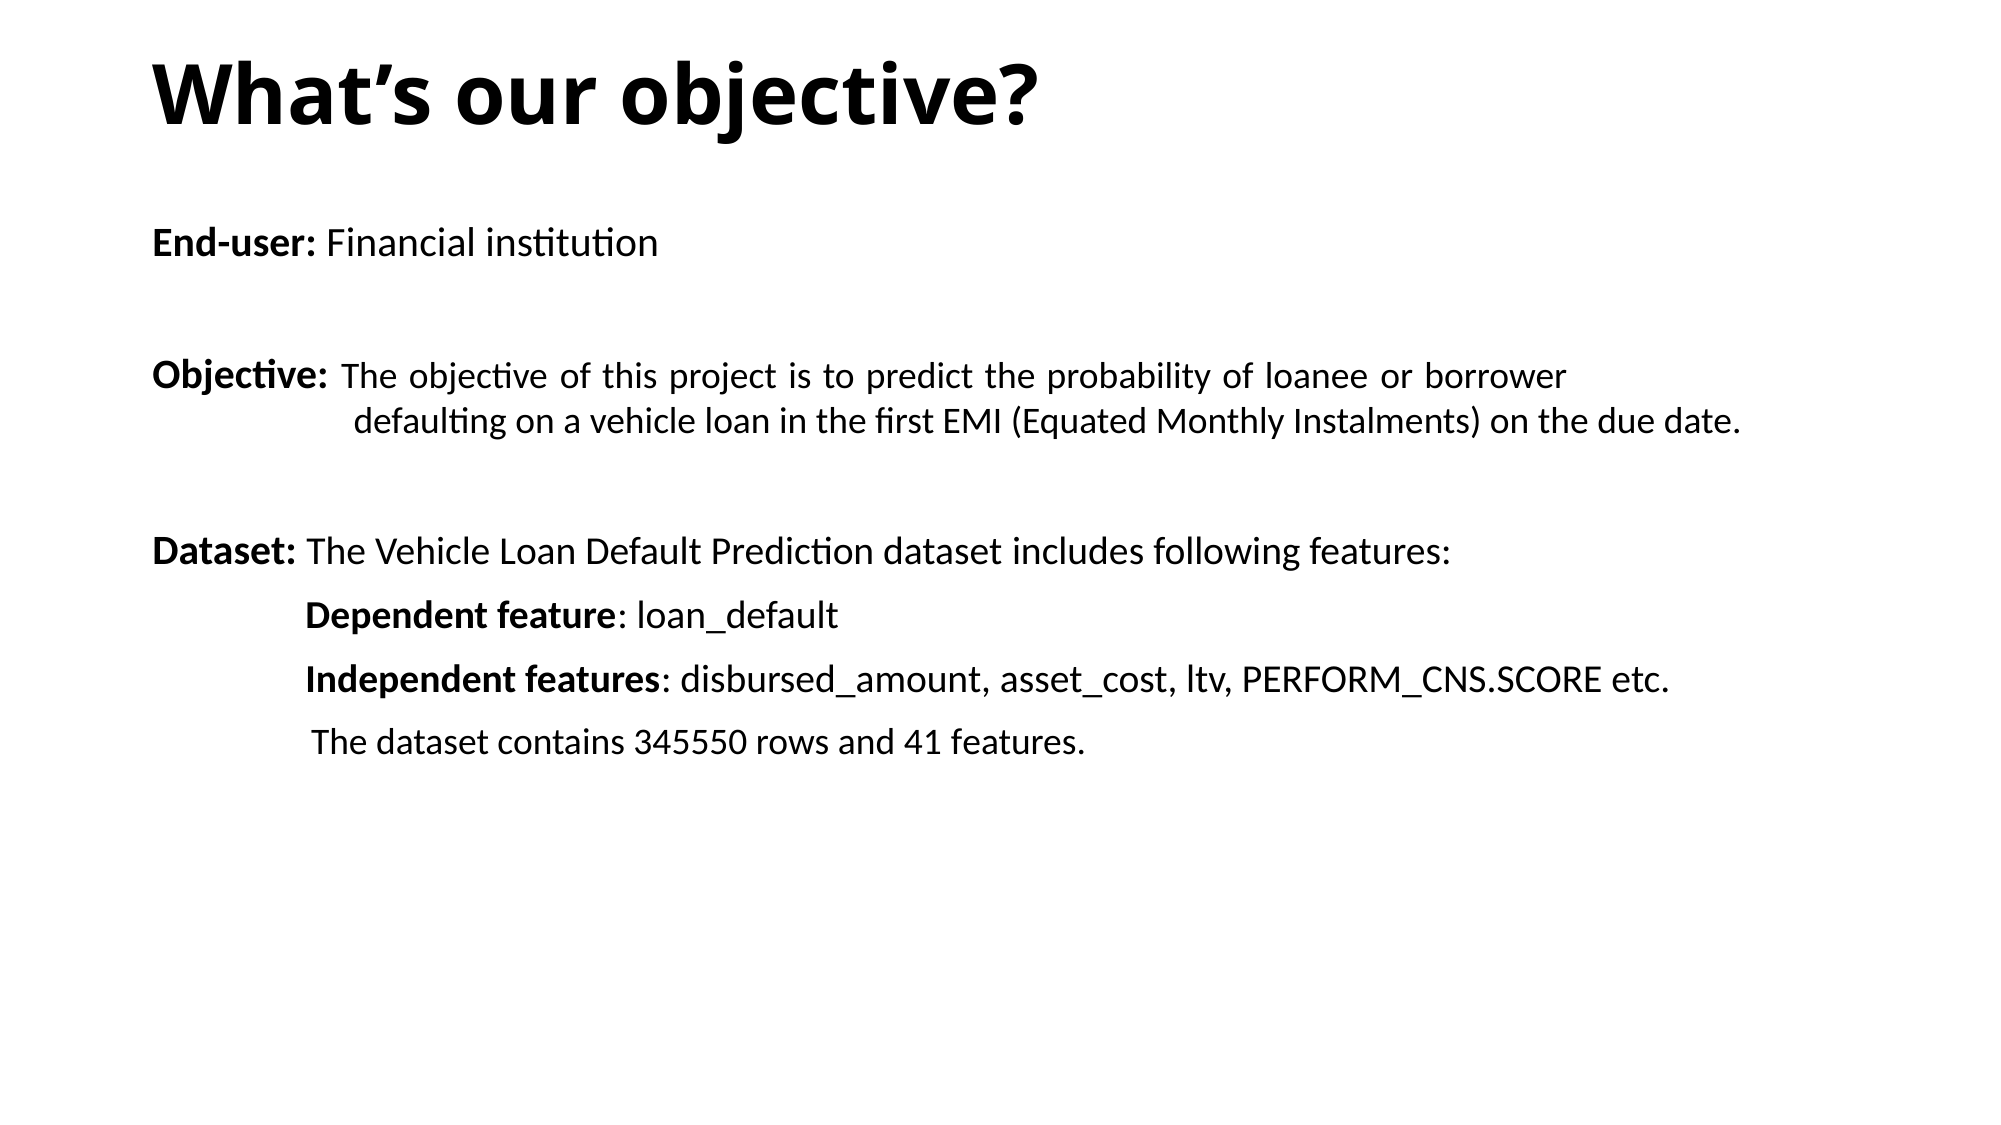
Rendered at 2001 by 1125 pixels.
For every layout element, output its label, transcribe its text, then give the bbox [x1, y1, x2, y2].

title What’s our objective? [137, 35, 1863, 159]
list End-user: Financial institution Objective: The objective of this project is to predict the probability of loanee or borrower defaulting on a vehicle loan in the first EMI (Equated Monthly Instalments) on the due date. Dataset: The Vehicle Loan Default Prediction dataset includes following features: Dependent feature: loan_default Independent features: disbursed_amount, asset_cost, ltv, PERFORM_CNS.SCORE etc. The dataset contains 345550 rows and 41 features. [137, 212, 1927, 1097]
